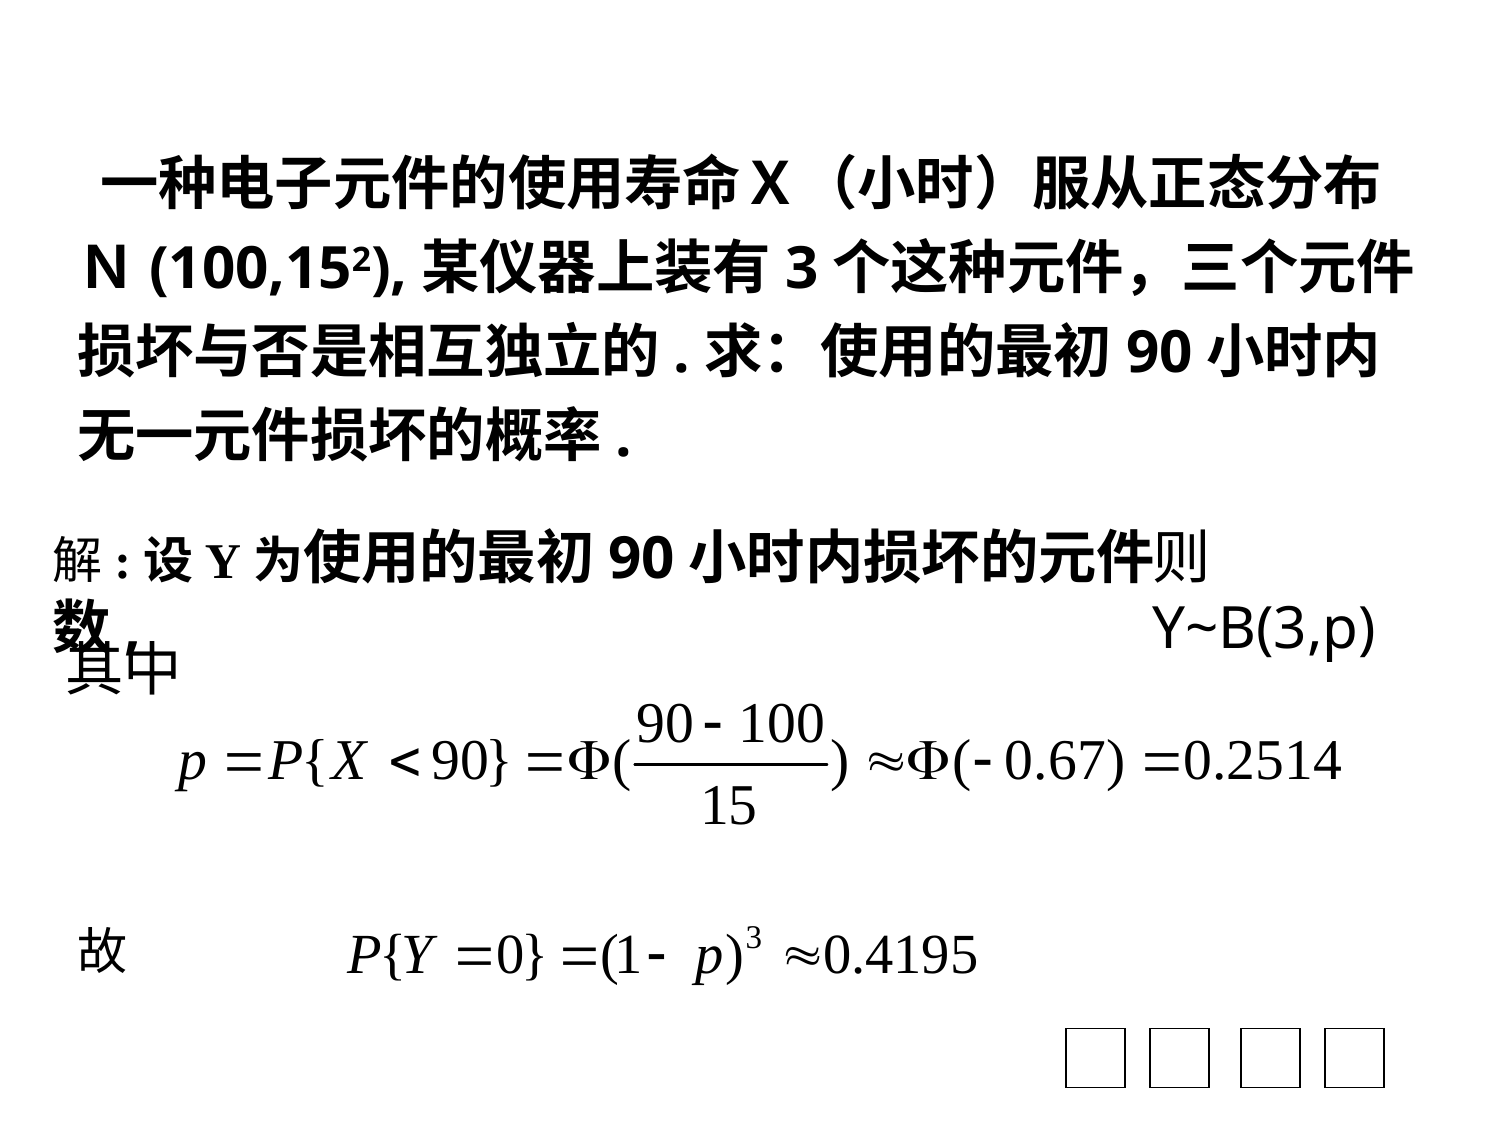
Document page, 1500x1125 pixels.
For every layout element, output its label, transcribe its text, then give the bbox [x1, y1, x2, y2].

text_box 解:设Y为使用的最初90小时内损坏的元件数, [37, 512, 1137, 668]
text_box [162, 687, 1351, 837]
text_box 则Y~B(3,p) [1137, 512, 1450, 668]
text_box 故 [62, 912, 163, 988]
text_box [1325, 1028, 1385, 1088]
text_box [337, 912, 988, 998]
text_box [1065, 1028, 1126, 1088]
text_box [1149, 1028, 1210, 1088]
text_box 一种电子元件的使用寿命Ｘ（小时）服从正态分布Ｎ(100,152),某仪器上装有3个这种元件，三个元件损坏与否是相互独立的.求：使用的最初90小时内无一元件损坏的概率. [62, 124, 1438, 476]
text_box [1240, 1028, 1300, 1088]
text_box 其中 [50, 624, 198, 710]
